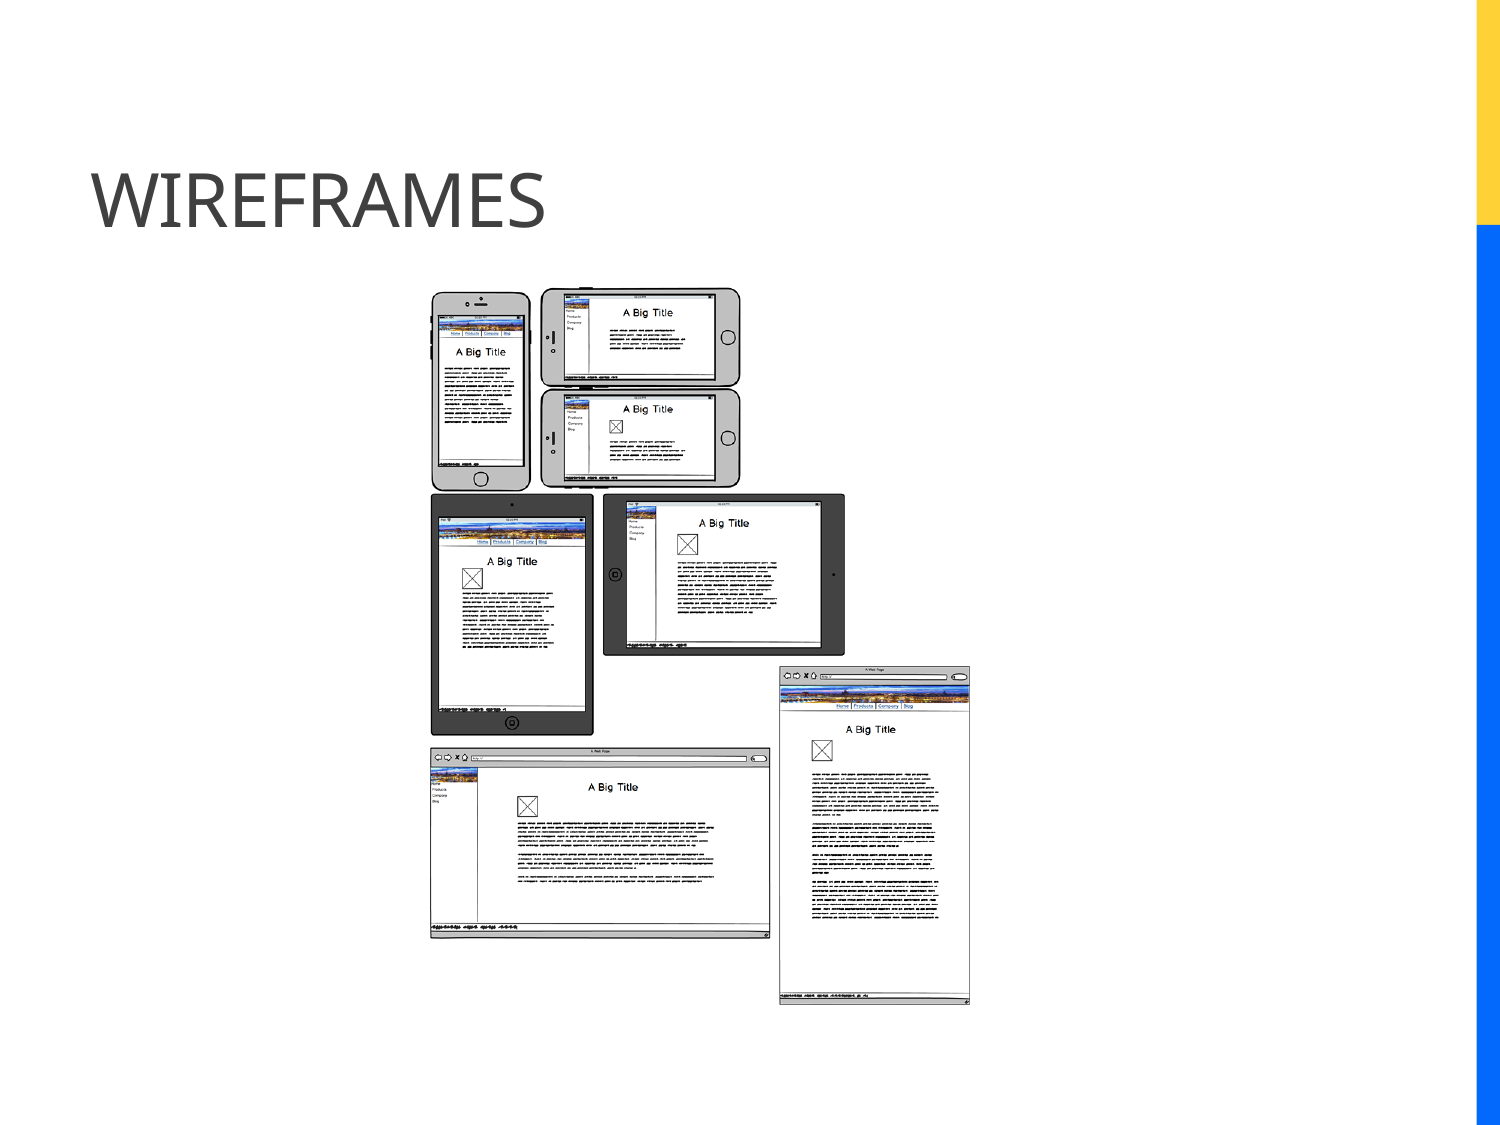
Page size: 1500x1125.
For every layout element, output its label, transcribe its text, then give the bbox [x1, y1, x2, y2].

title Wireframes [75, 25, 1025, 250]
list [429, 286, 970, 1006]
